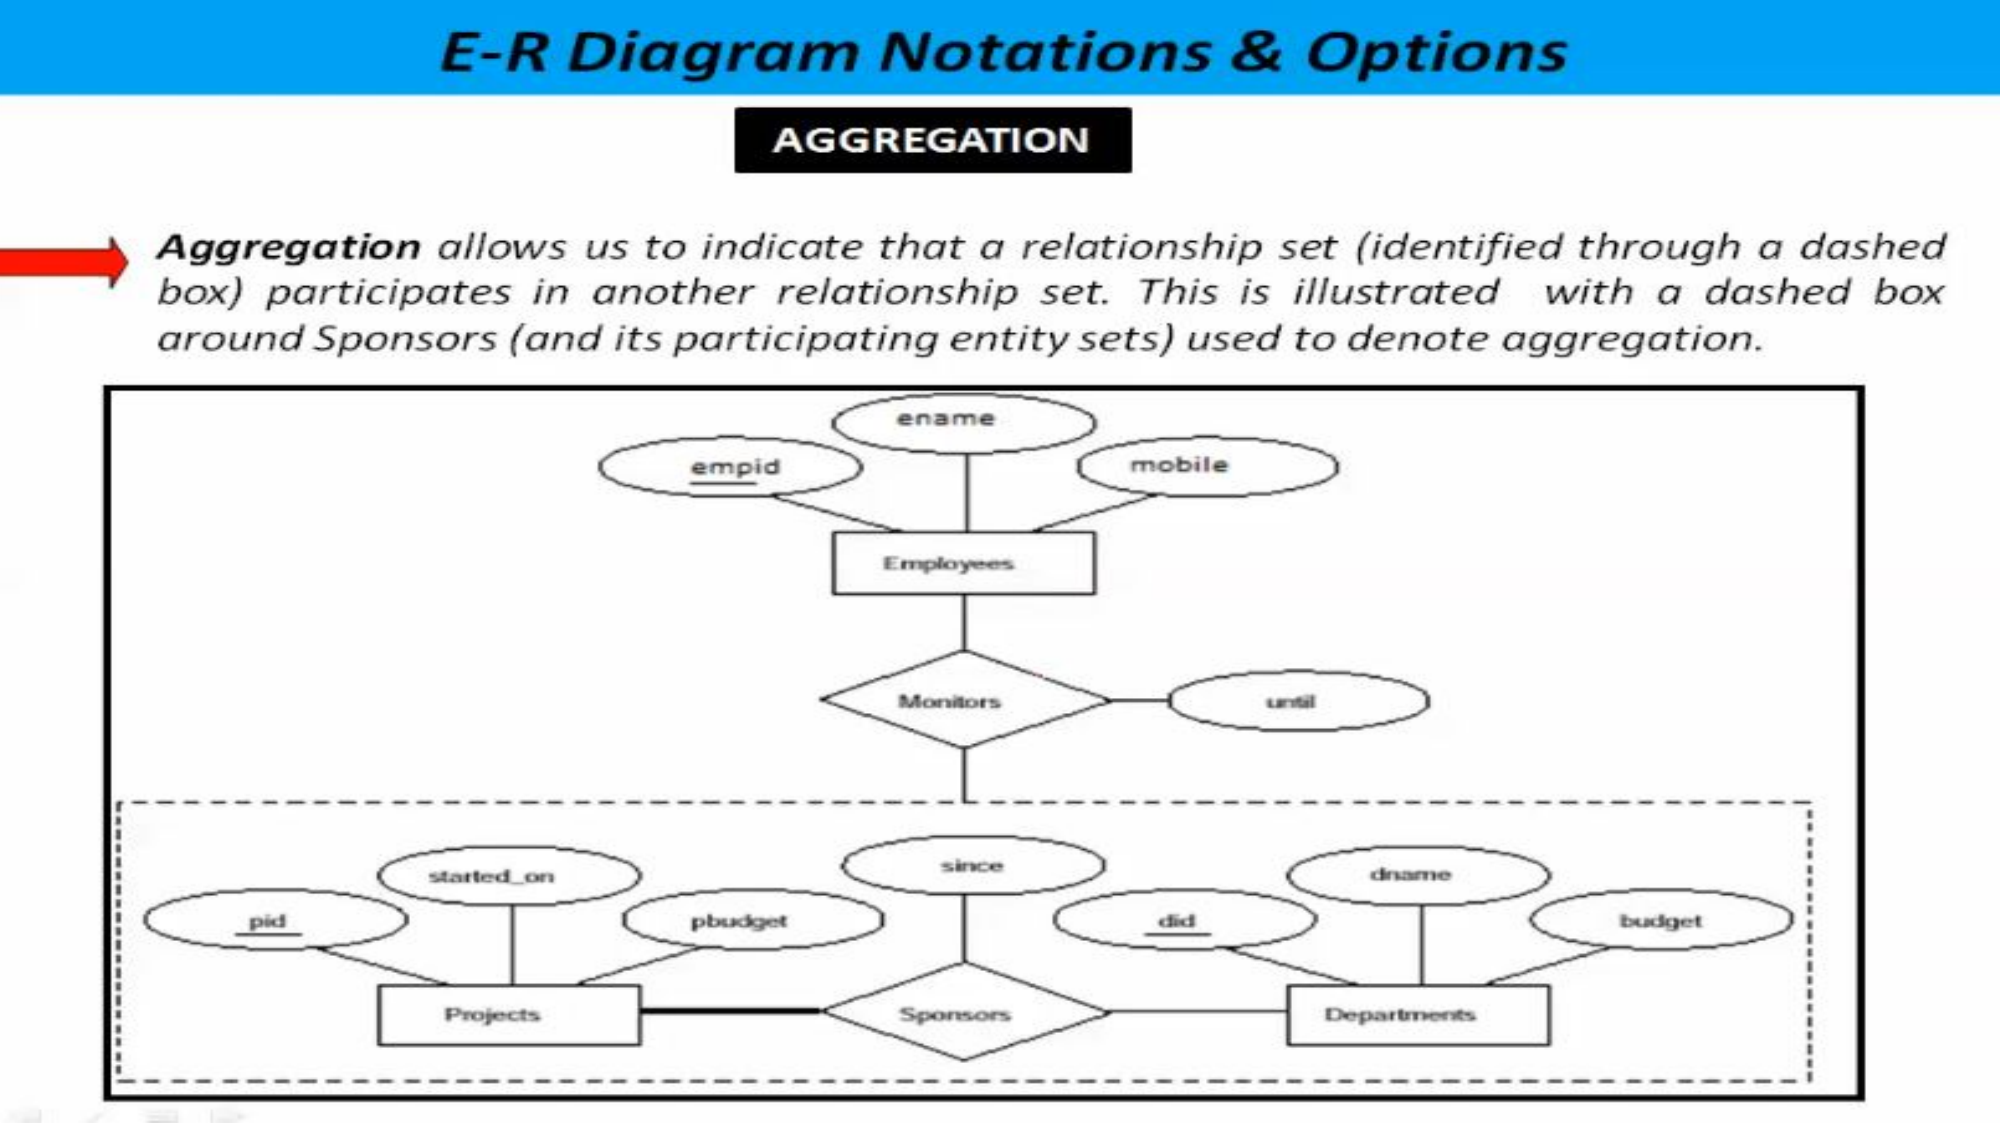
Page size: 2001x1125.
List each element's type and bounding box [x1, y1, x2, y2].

list [0, 0, 2000, 1123]
